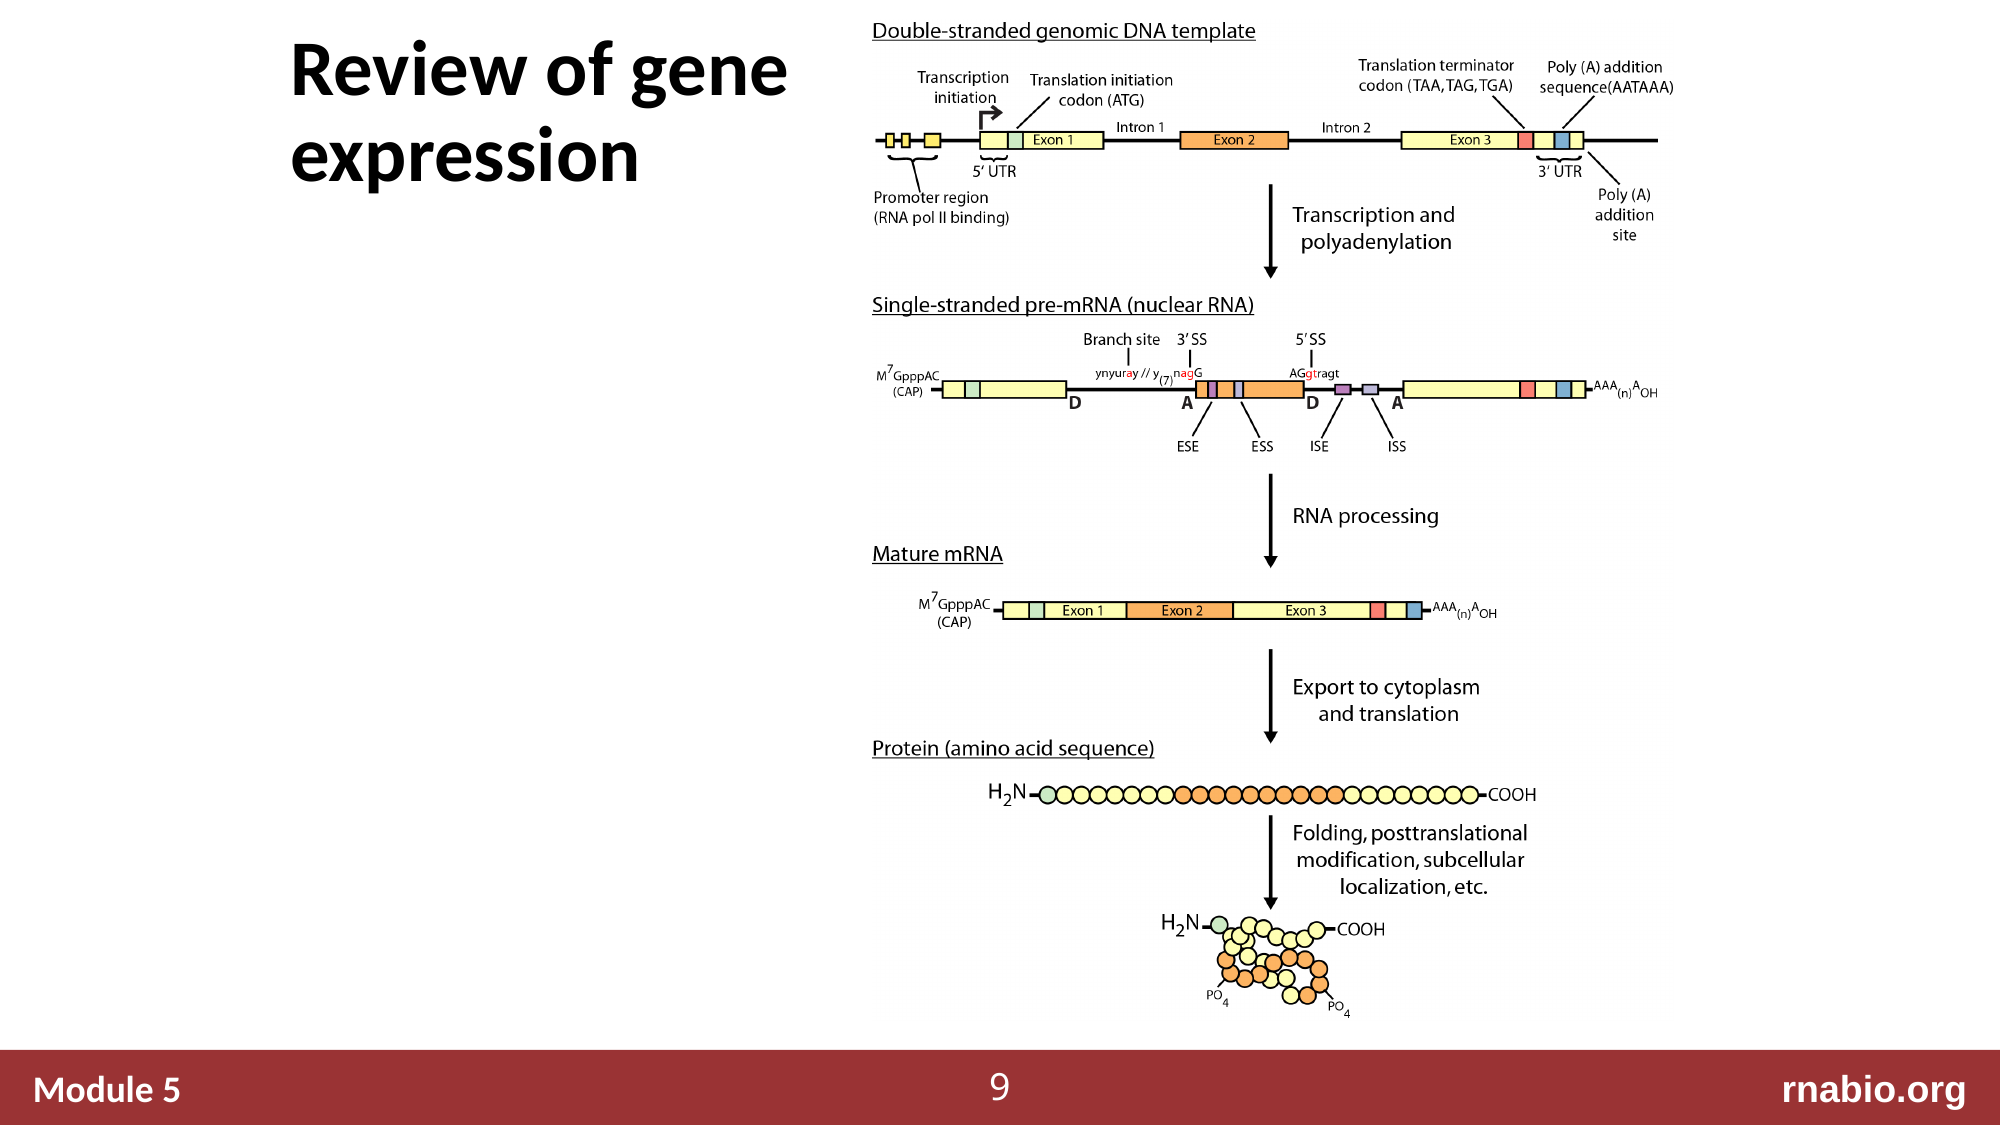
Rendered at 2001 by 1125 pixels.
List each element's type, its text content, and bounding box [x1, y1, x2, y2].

picture [872, 19, 1674, 1021]
title Review of gene expression [275, 19, 835, 207]
